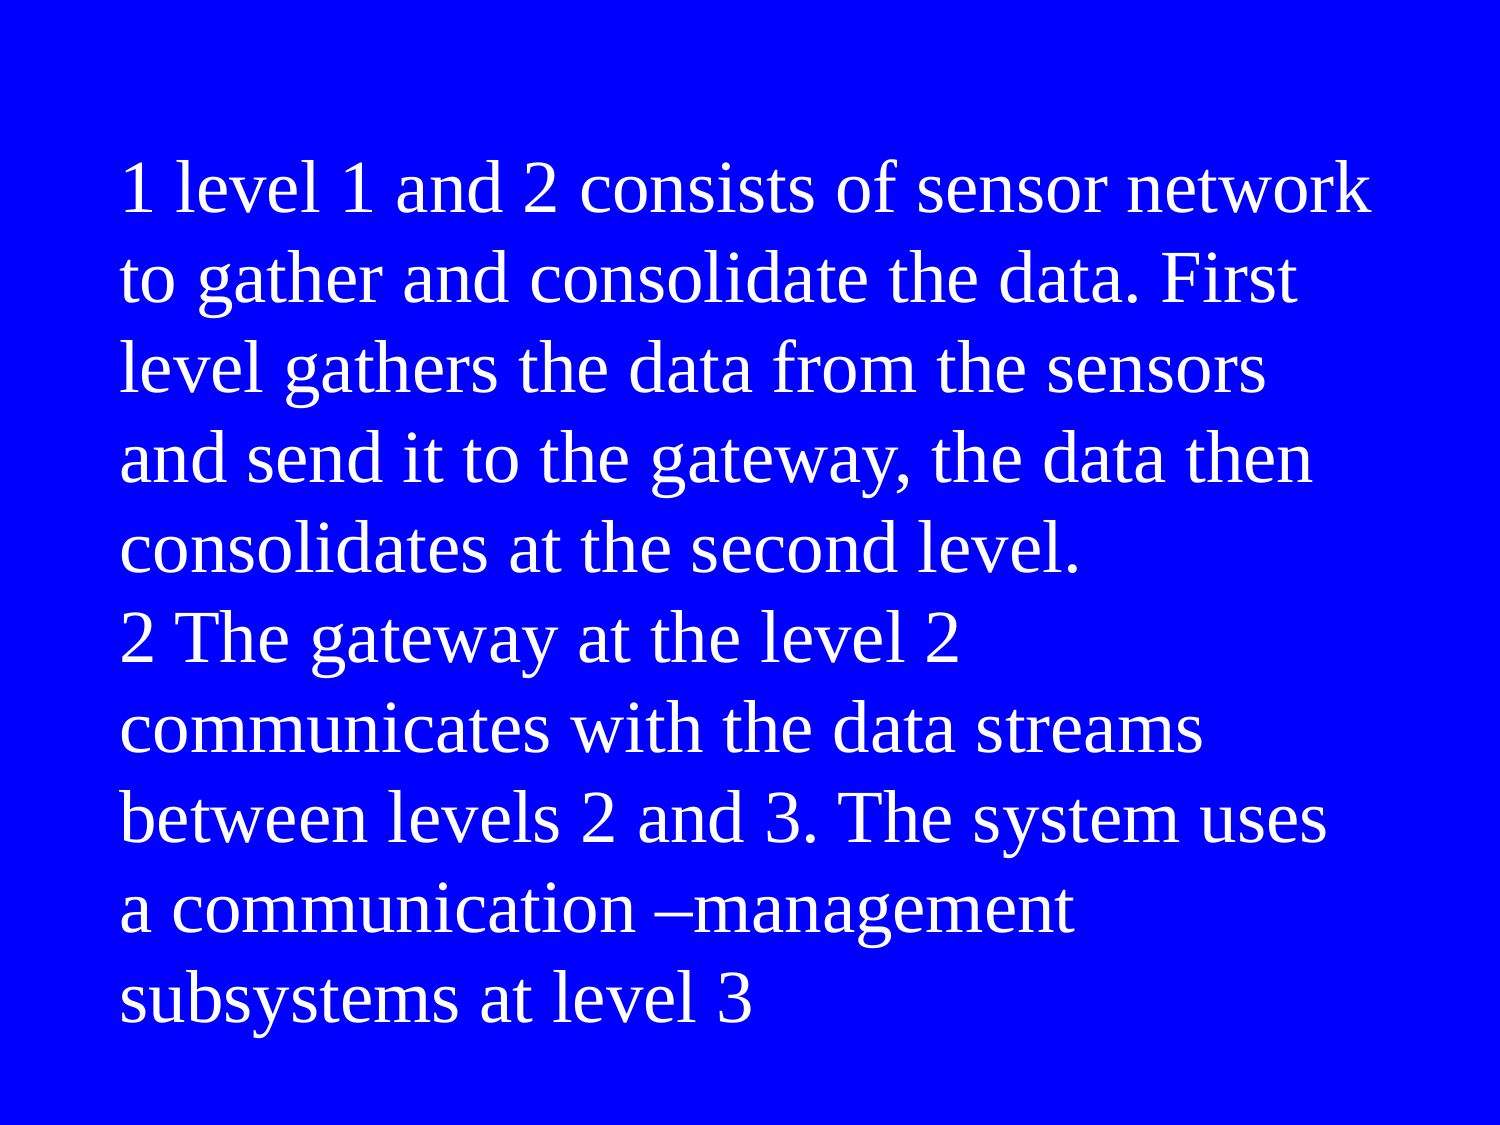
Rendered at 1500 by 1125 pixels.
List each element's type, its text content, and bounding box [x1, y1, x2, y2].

list 1 level 1 and 2 consists of sensor network to gather and consolidate the data. First level gathers the data from the sensors and send it to the gateway, the data then consolidates at the second level. 2 The gateway at the level 2 communicates with the data streams between levels 2 and 3. The system uses a communication –management subsystems at level 3 [119, 137, 1381, 1125]
